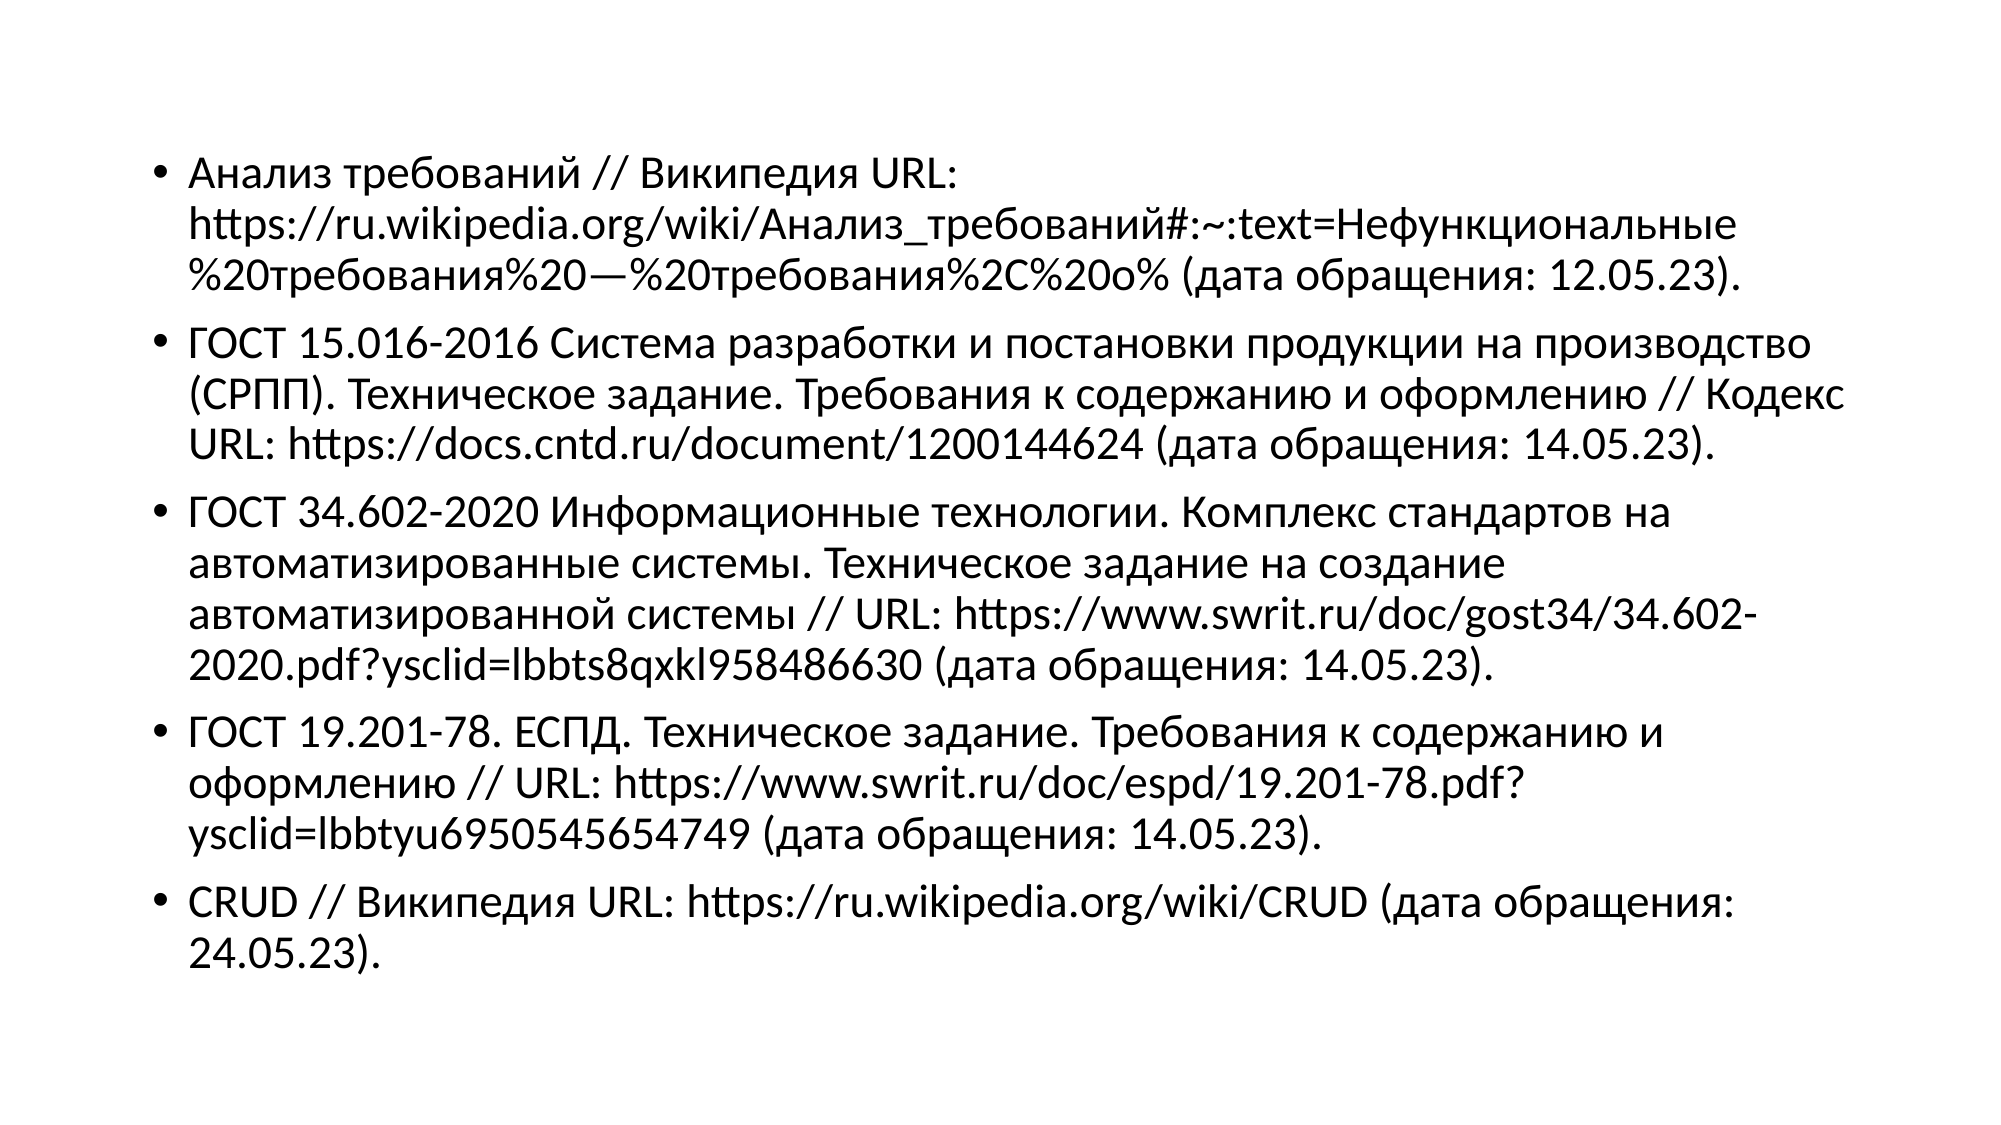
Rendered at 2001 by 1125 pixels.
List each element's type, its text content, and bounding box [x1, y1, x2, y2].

list Анализ требований // Википедия URL: https://ru.wikipedia.org/wiki/Анализ_требований#:~:text=Нефункциональные%20требования%20—%20требования%2C%20о% (дата обращения: 12.05.23). ГОСТ 15.016-2016 Система разработки и постановки продукции на производство (СРПП). Техническое задание. Требования к содержанию и оформлению // Кодекс URL: https://docs.cntd.ru/document/1200144624 (дата обращения: 14.05.23). ГОСТ 34.602-2020 Информационные технологии. Комплекс стандартов на автоматизированные системы. Техническое задание на создание автоматизированной системы // URL: https://www.swrit.ru/doc/gost34/34.602-2020.pdf?ysclid=lbbts8qxkl958486630 (дата обращения: 14.05.23). ГОСТ 19.201-78. ЕСПД. Техническое задание. Требования к содержанию и оформлению // URL: https://www.swrit.ru/doc/espd/19.201-78.pdf?ysclid=lbbtyu6950545654749 (дата обращения: 14.05.23). CRUD // Википедия URL: https://ru.wikipedia.org/wiki/CRUD (дата обращения: 24.05.23). [137, 140, 1863, 1014]
